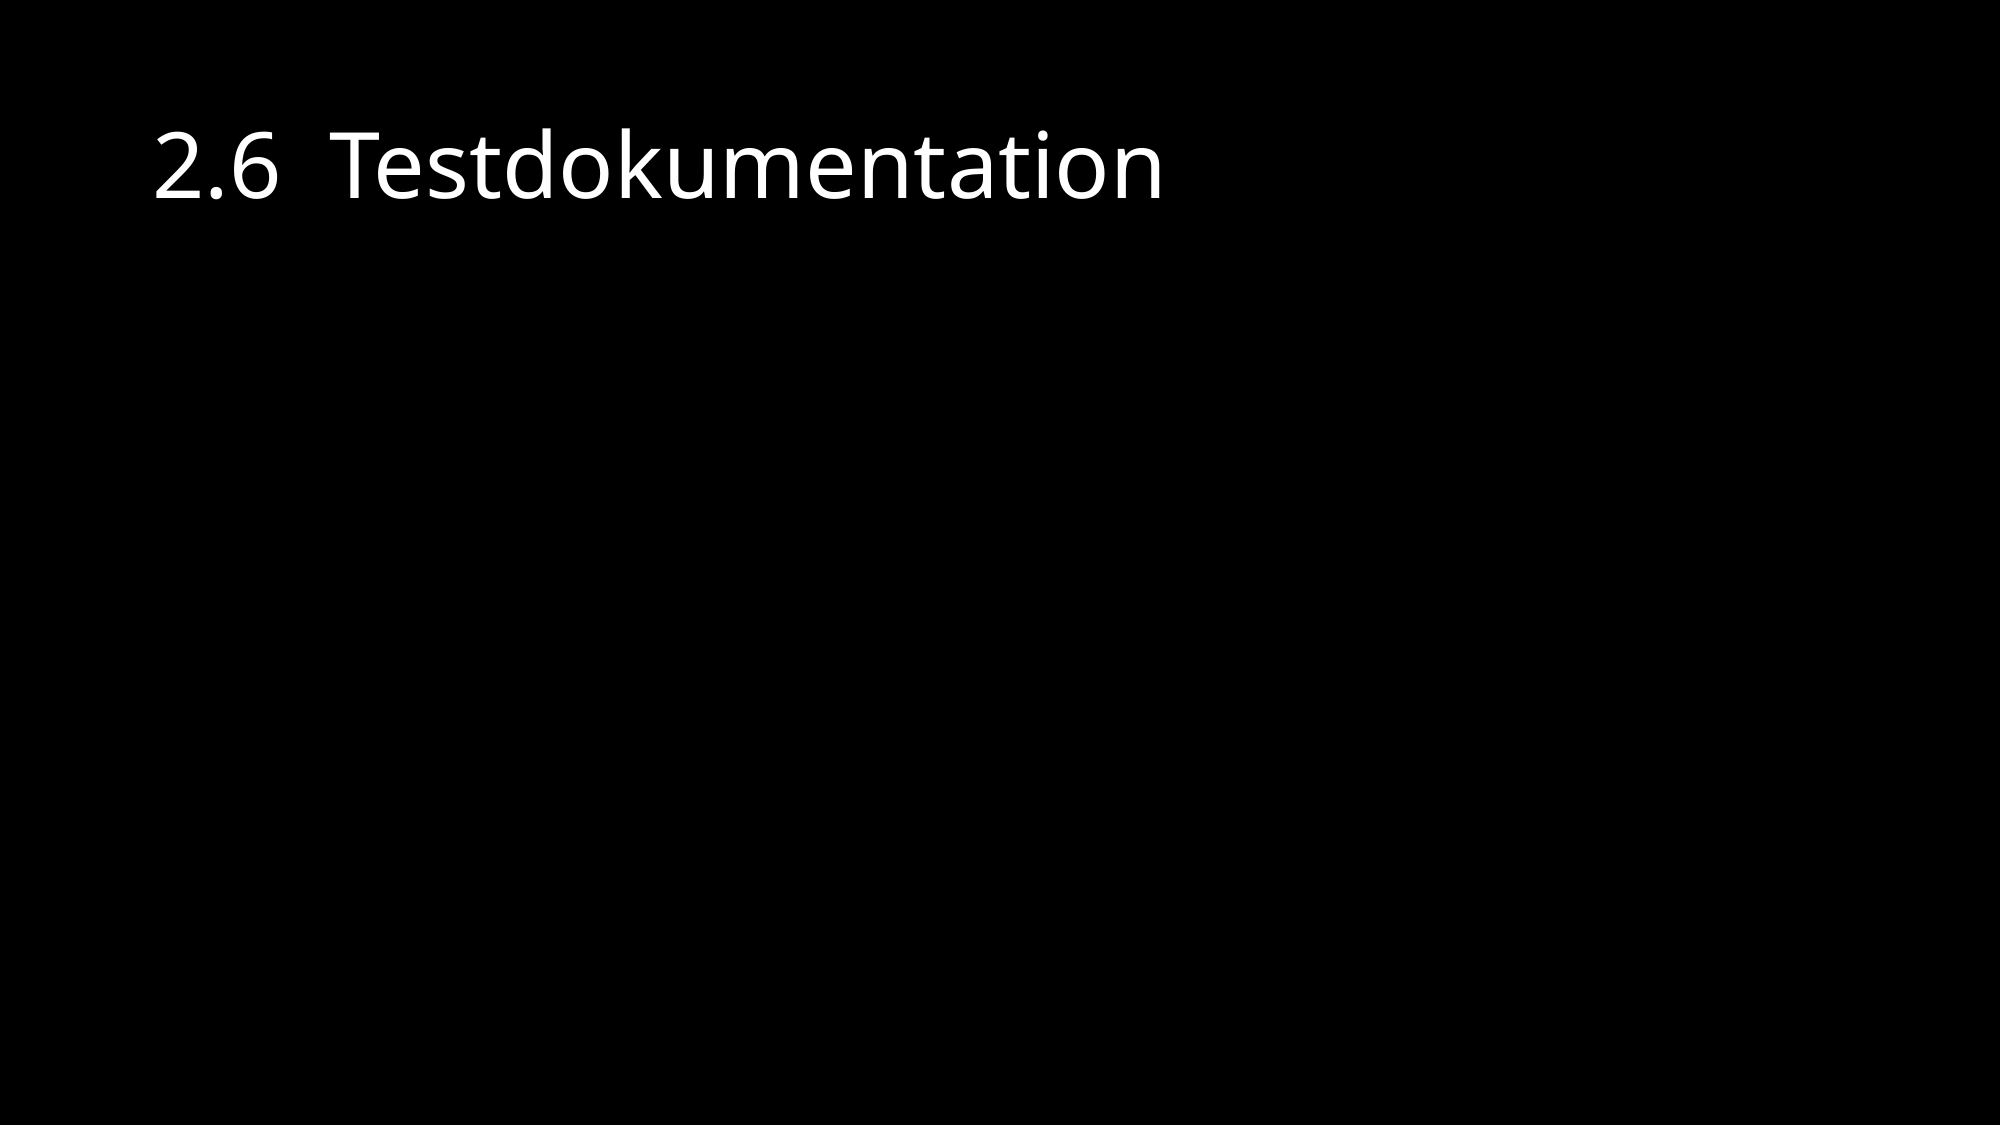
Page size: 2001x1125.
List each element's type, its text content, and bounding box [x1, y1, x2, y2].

title 2.6 Testdokumentation [137, 59, 1863, 278]
